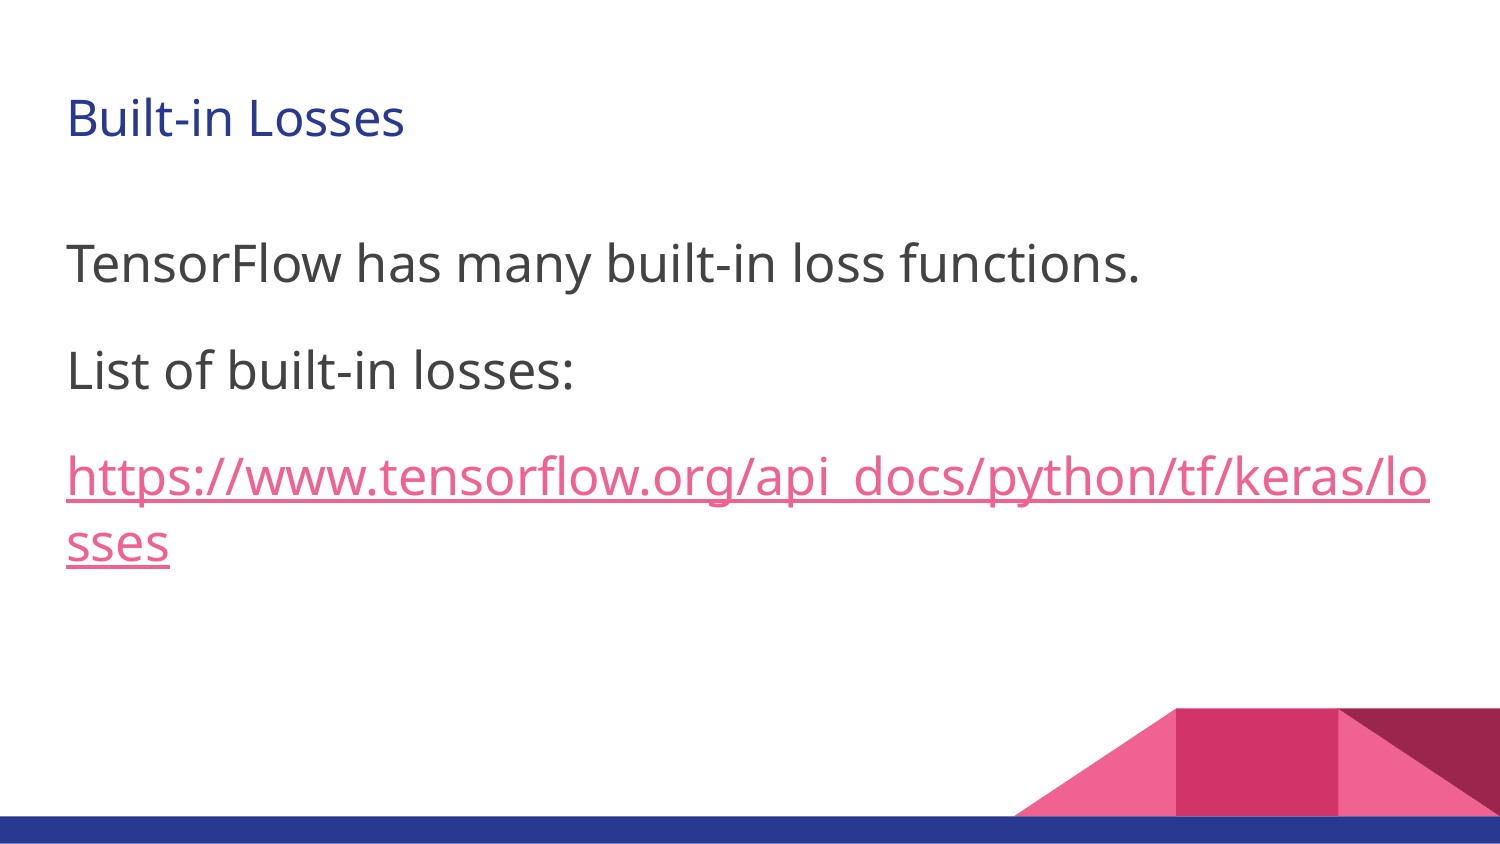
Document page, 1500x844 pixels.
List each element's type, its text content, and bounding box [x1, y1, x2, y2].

title Built-in Losses [51, 67, 1449, 167]
list TensorFlow has many built-in loss functions. List of built-in losses: https://www.tensorflow.org/api_docs/python/tf/keras/losses [51, 201, 1449, 750]
